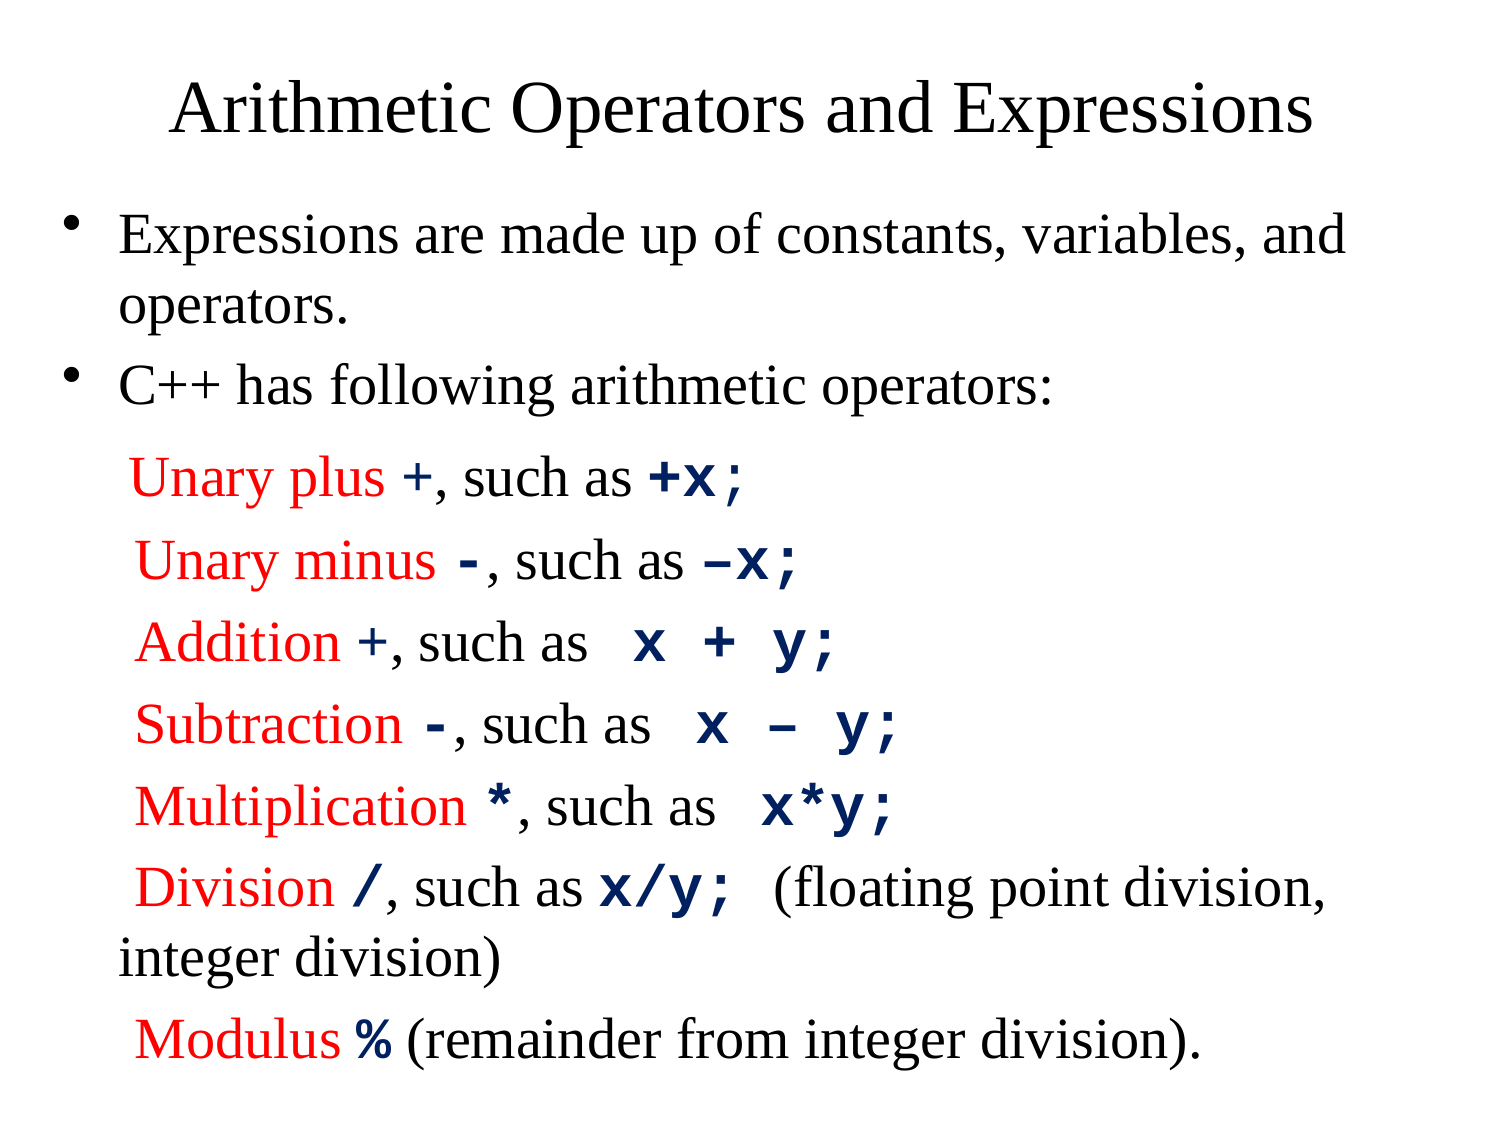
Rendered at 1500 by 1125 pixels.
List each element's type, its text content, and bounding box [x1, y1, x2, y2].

title Arithmetic Operators and Expressions [112, 46, 1372, 159]
list Expressions are made up of constants, variables, and operators. C++ has following arithmetic operators: Unary plus +, such as +x; Unary minus -, such as –x; Addition +, such as x + y; Subtraction -, such as x – y; Multiplication *, such as x*y; Division /, such as x/y; (floating point division, integer division) Modulus % (remainder from integer division). [46, 187, 1454, 1091]
